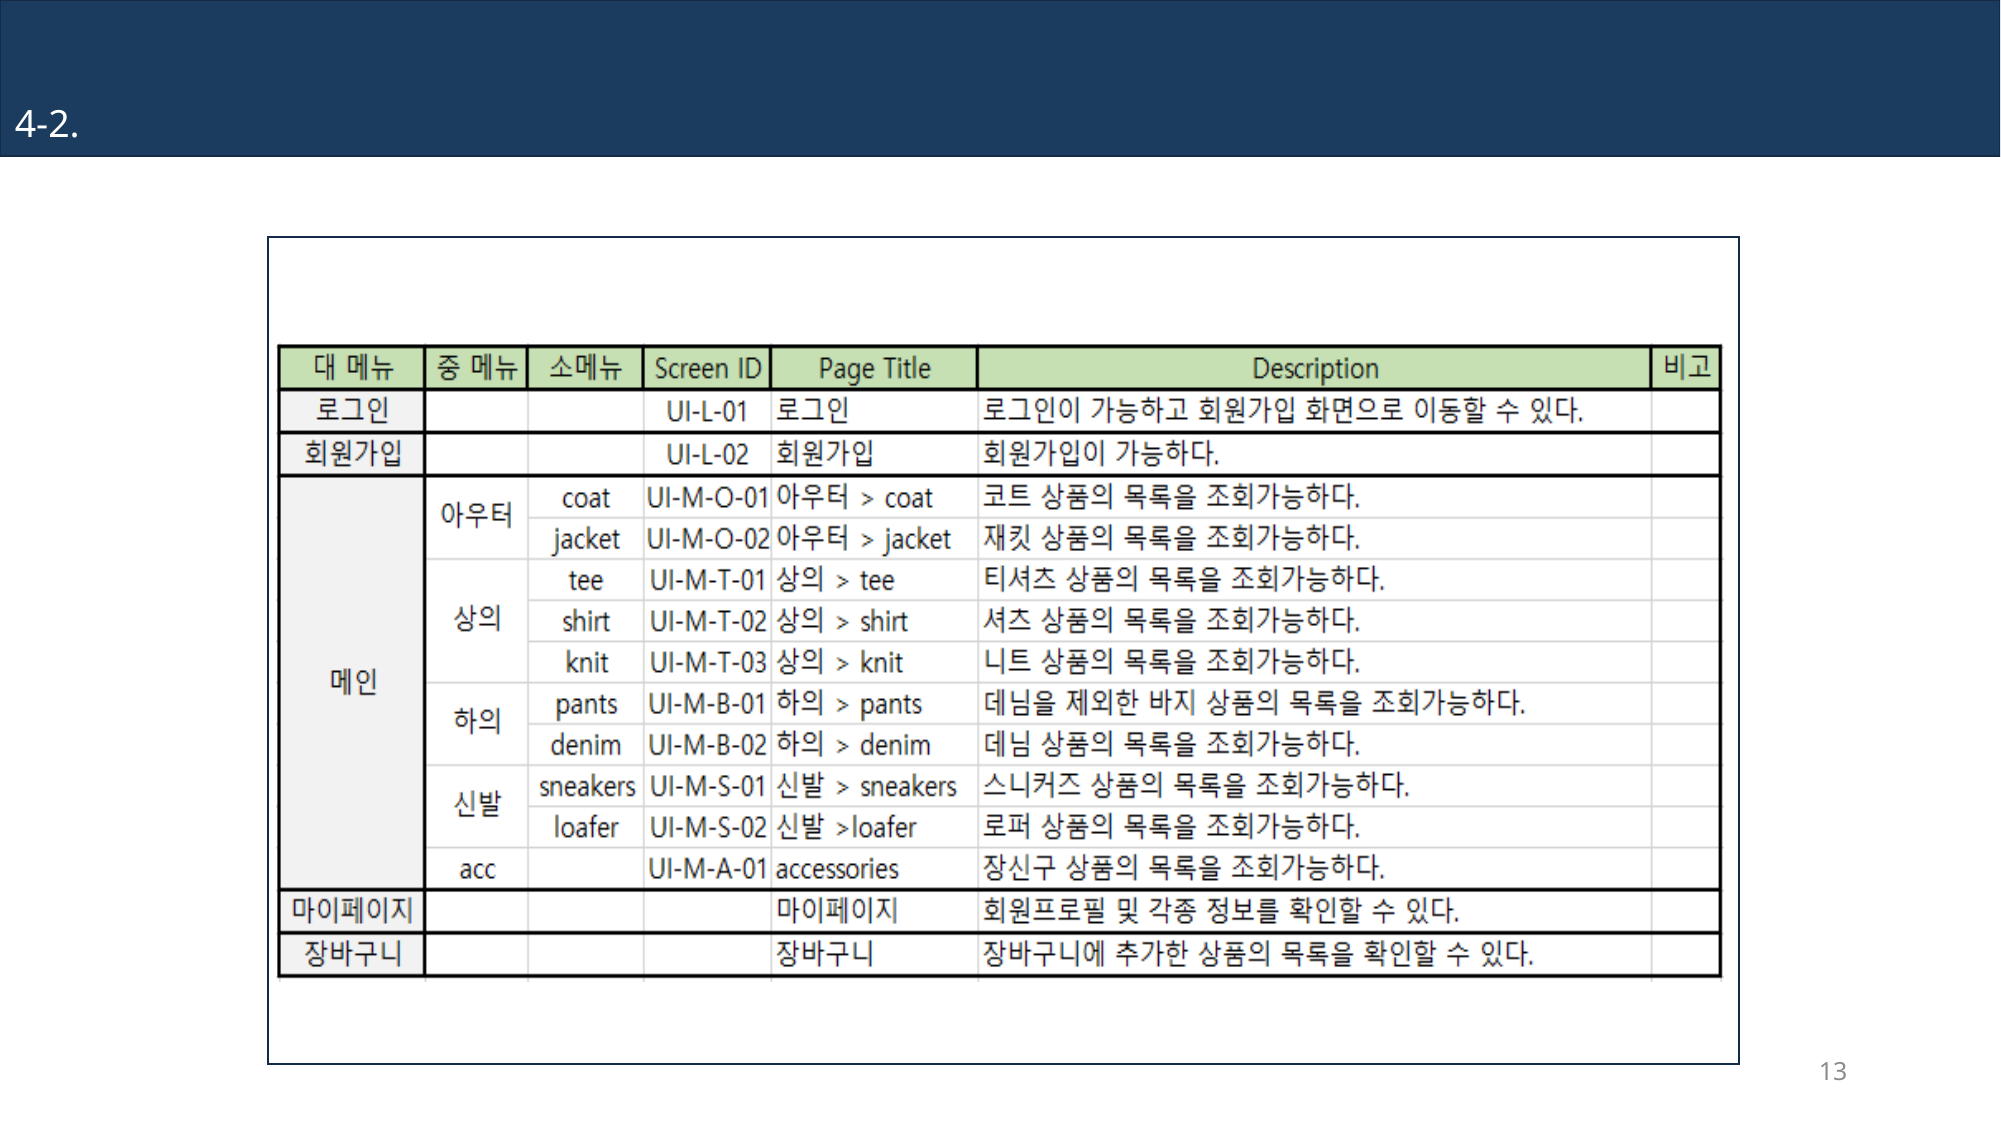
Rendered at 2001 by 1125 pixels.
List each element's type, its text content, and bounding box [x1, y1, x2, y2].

text_box [267, 236, 1740, 1065]
picture [276, 343, 1724, 982]
text_box 4-2. List of Screen [0, 92, 723, 153]
slide_number 13 [1412, 1042, 1863, 1103]
